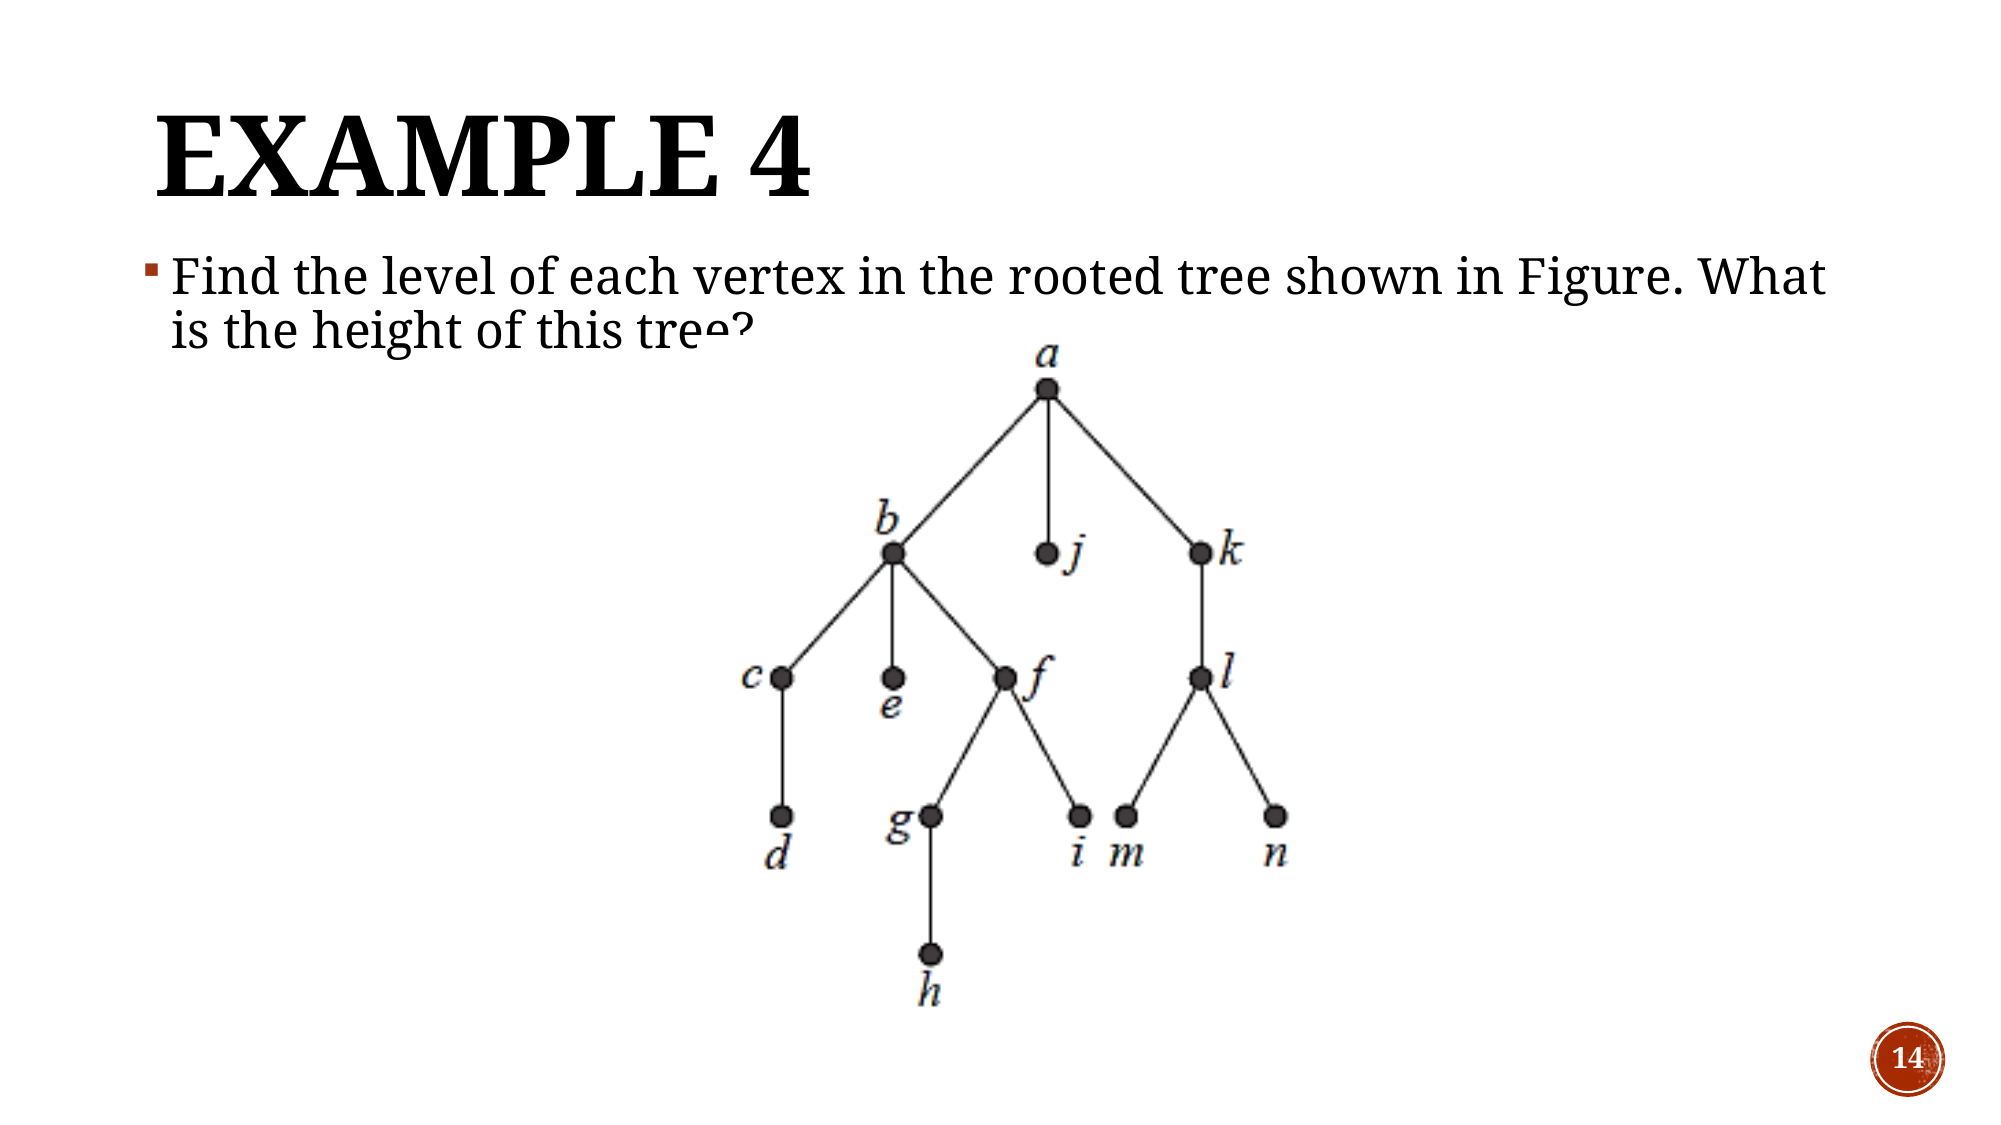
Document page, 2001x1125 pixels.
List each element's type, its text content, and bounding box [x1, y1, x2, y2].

title Example 4 [139, 38, 1715, 243]
list Find the level of each vertex in the rooted tree shown in Figure. What is the height of this tree? [126, 243, 1874, 980]
picture [697, 335, 1303, 1029]
slide_number 14 [1855, 1028, 1961, 1089]
